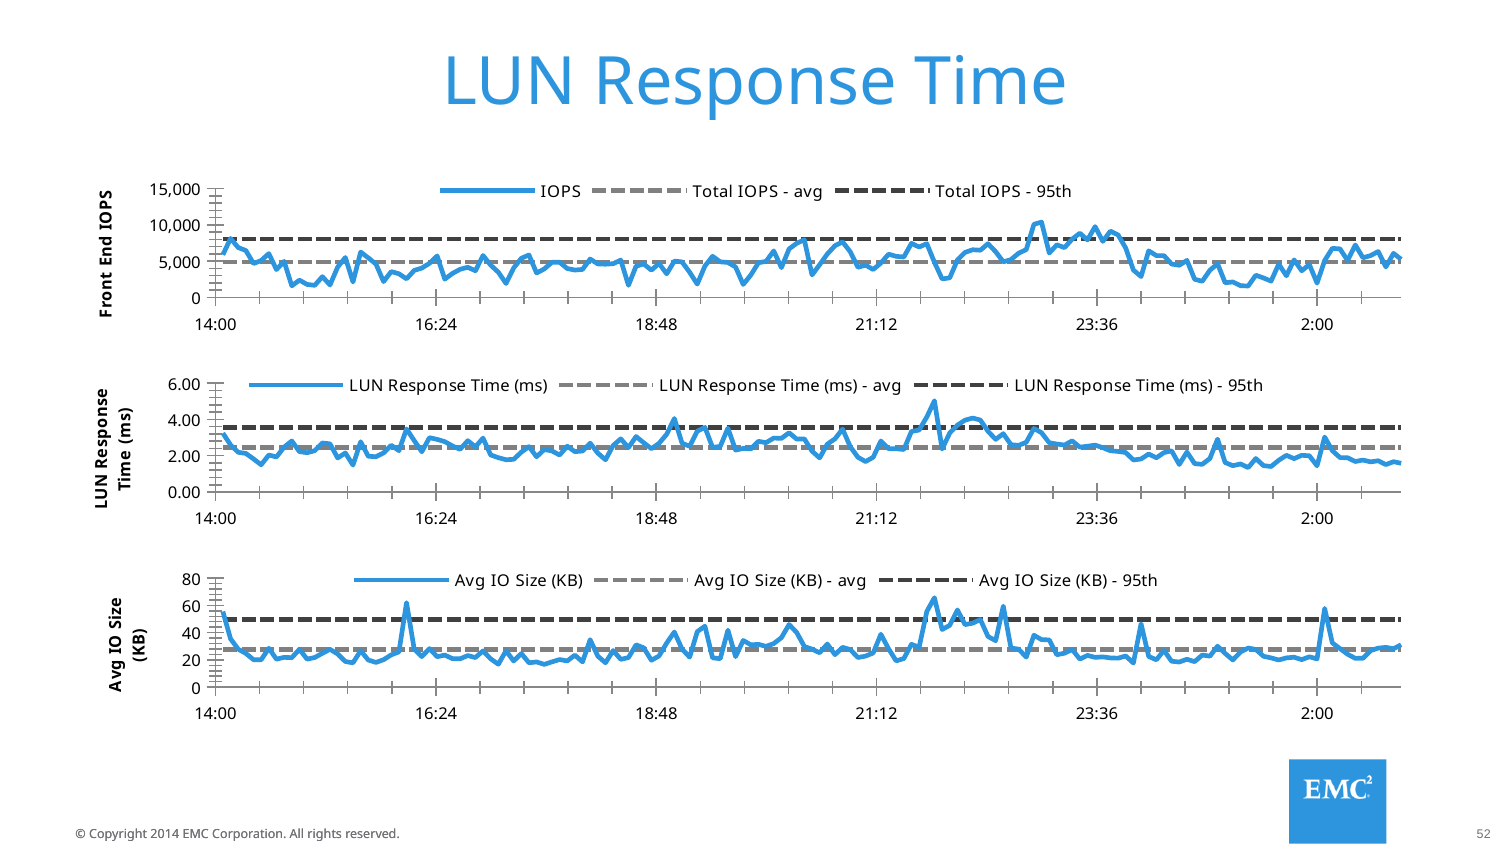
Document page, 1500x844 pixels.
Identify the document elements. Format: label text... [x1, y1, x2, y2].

chart [62, 551, 1451, 725]
chart [62, 162, 1451, 336]
chart [62, 356, 1451, 530]
picture [1303, 775, 1372, 799]
title LUN Response Time [62, 37, 1450, 113]
